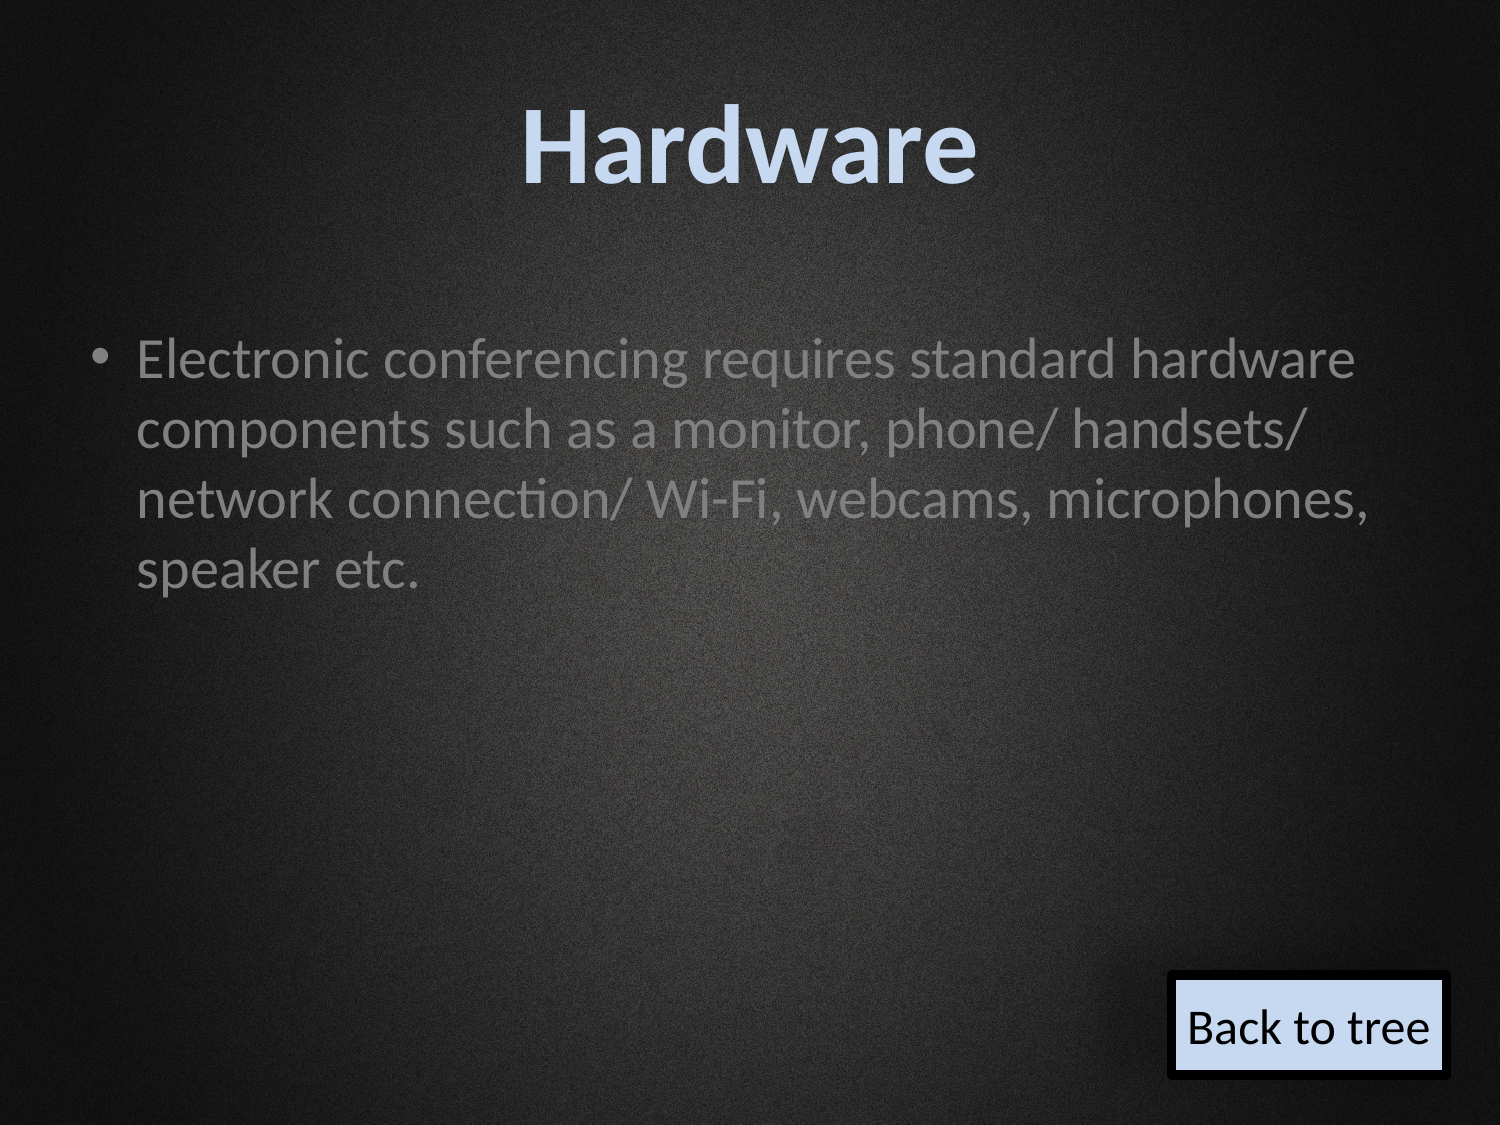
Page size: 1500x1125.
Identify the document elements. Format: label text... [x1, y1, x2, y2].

title Hardware [75, 45, 1425, 233]
list Electronic conferencing requires standard hardware components such as a monitor, phone/ handsets/ network connection/ Wi-Fi, webcams, microphones, speaker etc. [75, 312, 1425, 625]
picture [0, 0, 1500, 1125]
text_box Back to tree [1169, 973, 1449, 1077]
